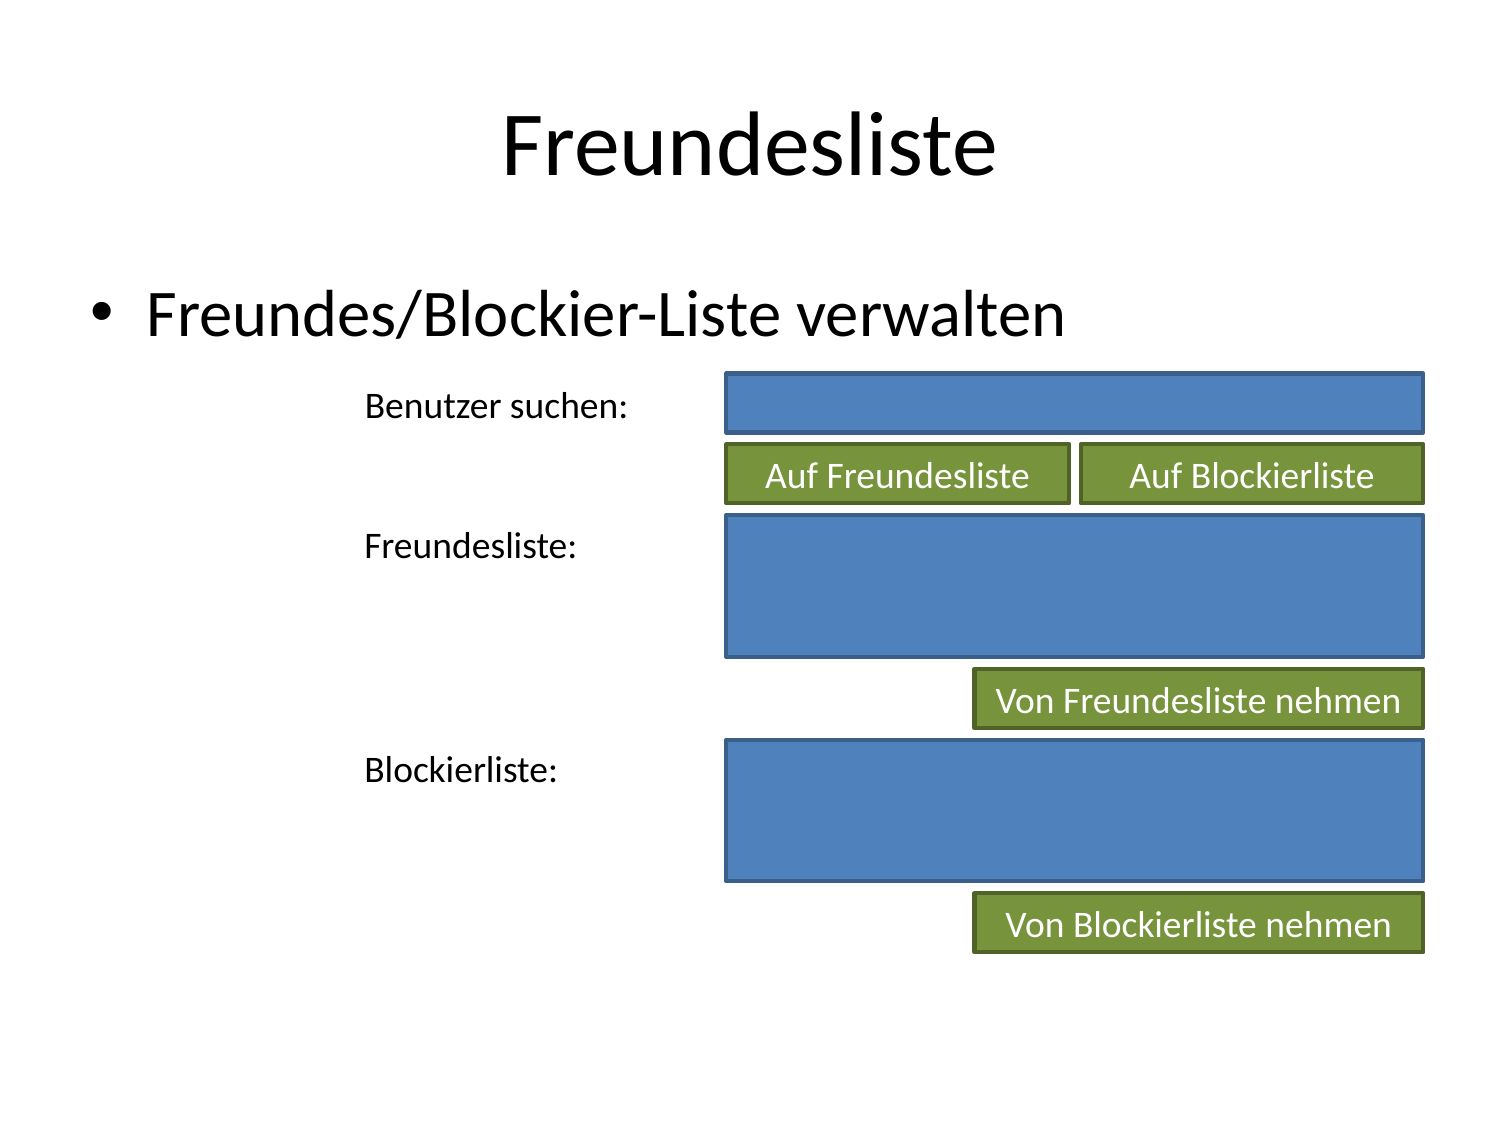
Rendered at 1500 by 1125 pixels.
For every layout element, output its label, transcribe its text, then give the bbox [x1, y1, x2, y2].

text_box Freundesliste: [349, 513, 593, 574]
text_box Blockierliste: [349, 738, 574, 798]
text_box Auf Blockierliste [1079, 442, 1425, 505]
text_box Auf Freundesliste [724, 442, 1071, 505]
list Freundes/Blockier-Liste verwalten [75, 262, 1425, 1005]
text_box [724, 513, 1425, 659]
text_box Benutzer suchen: [349, 373, 644, 434]
text_box Von Freundesliste nehmen [972, 667, 1425, 730]
text_box [724, 371, 1425, 435]
title Freundesliste [75, 45, 1425, 233]
text_box [724, 738, 1425, 883]
text_box Von Blockierliste nehmen [972, 891, 1425, 954]
